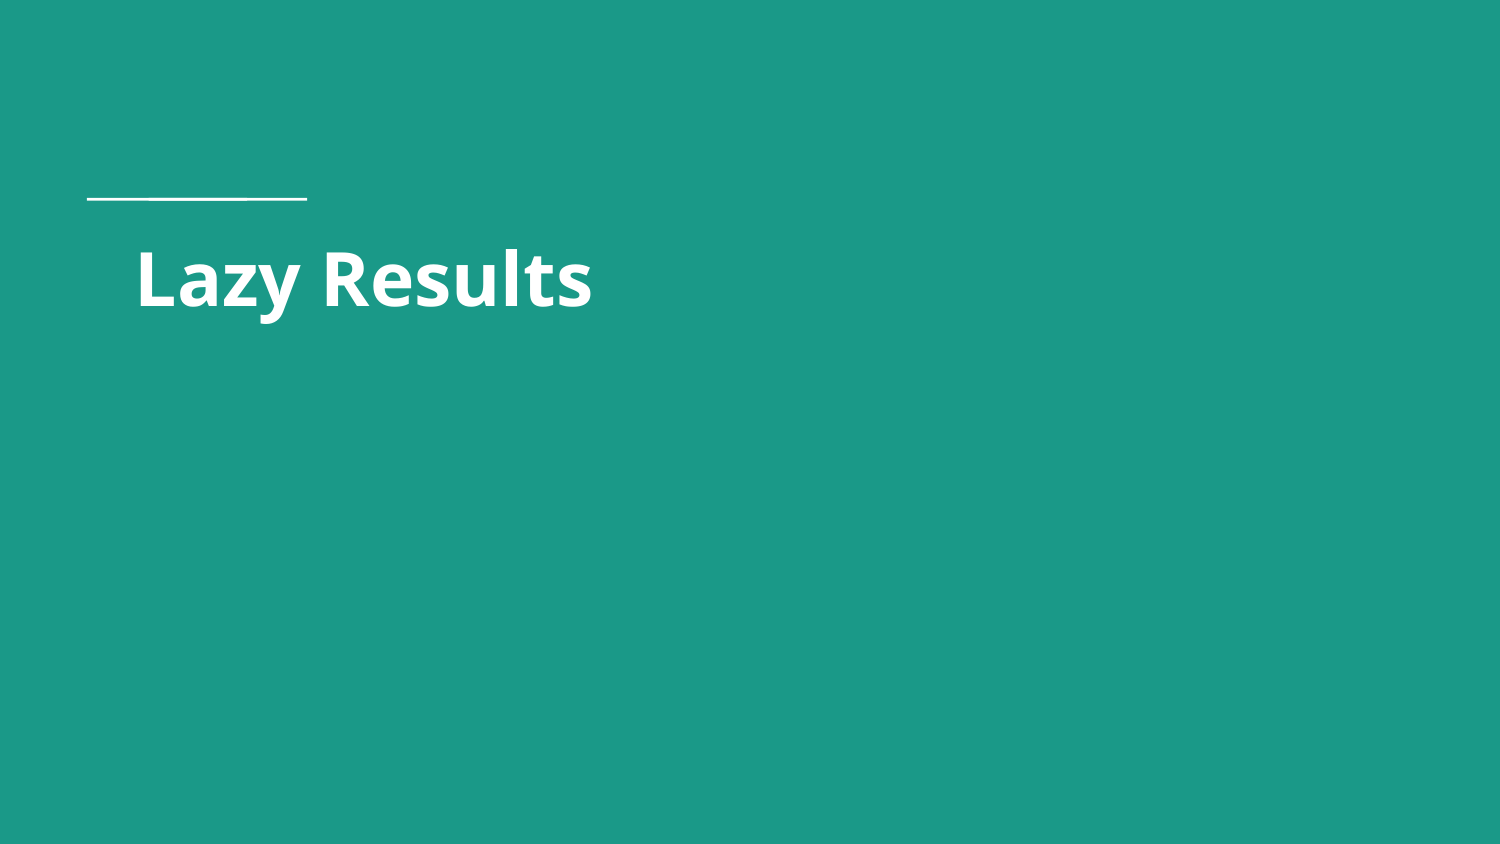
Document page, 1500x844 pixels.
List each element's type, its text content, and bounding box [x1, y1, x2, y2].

title Lazy Results [119, 216, 1381, 466]
